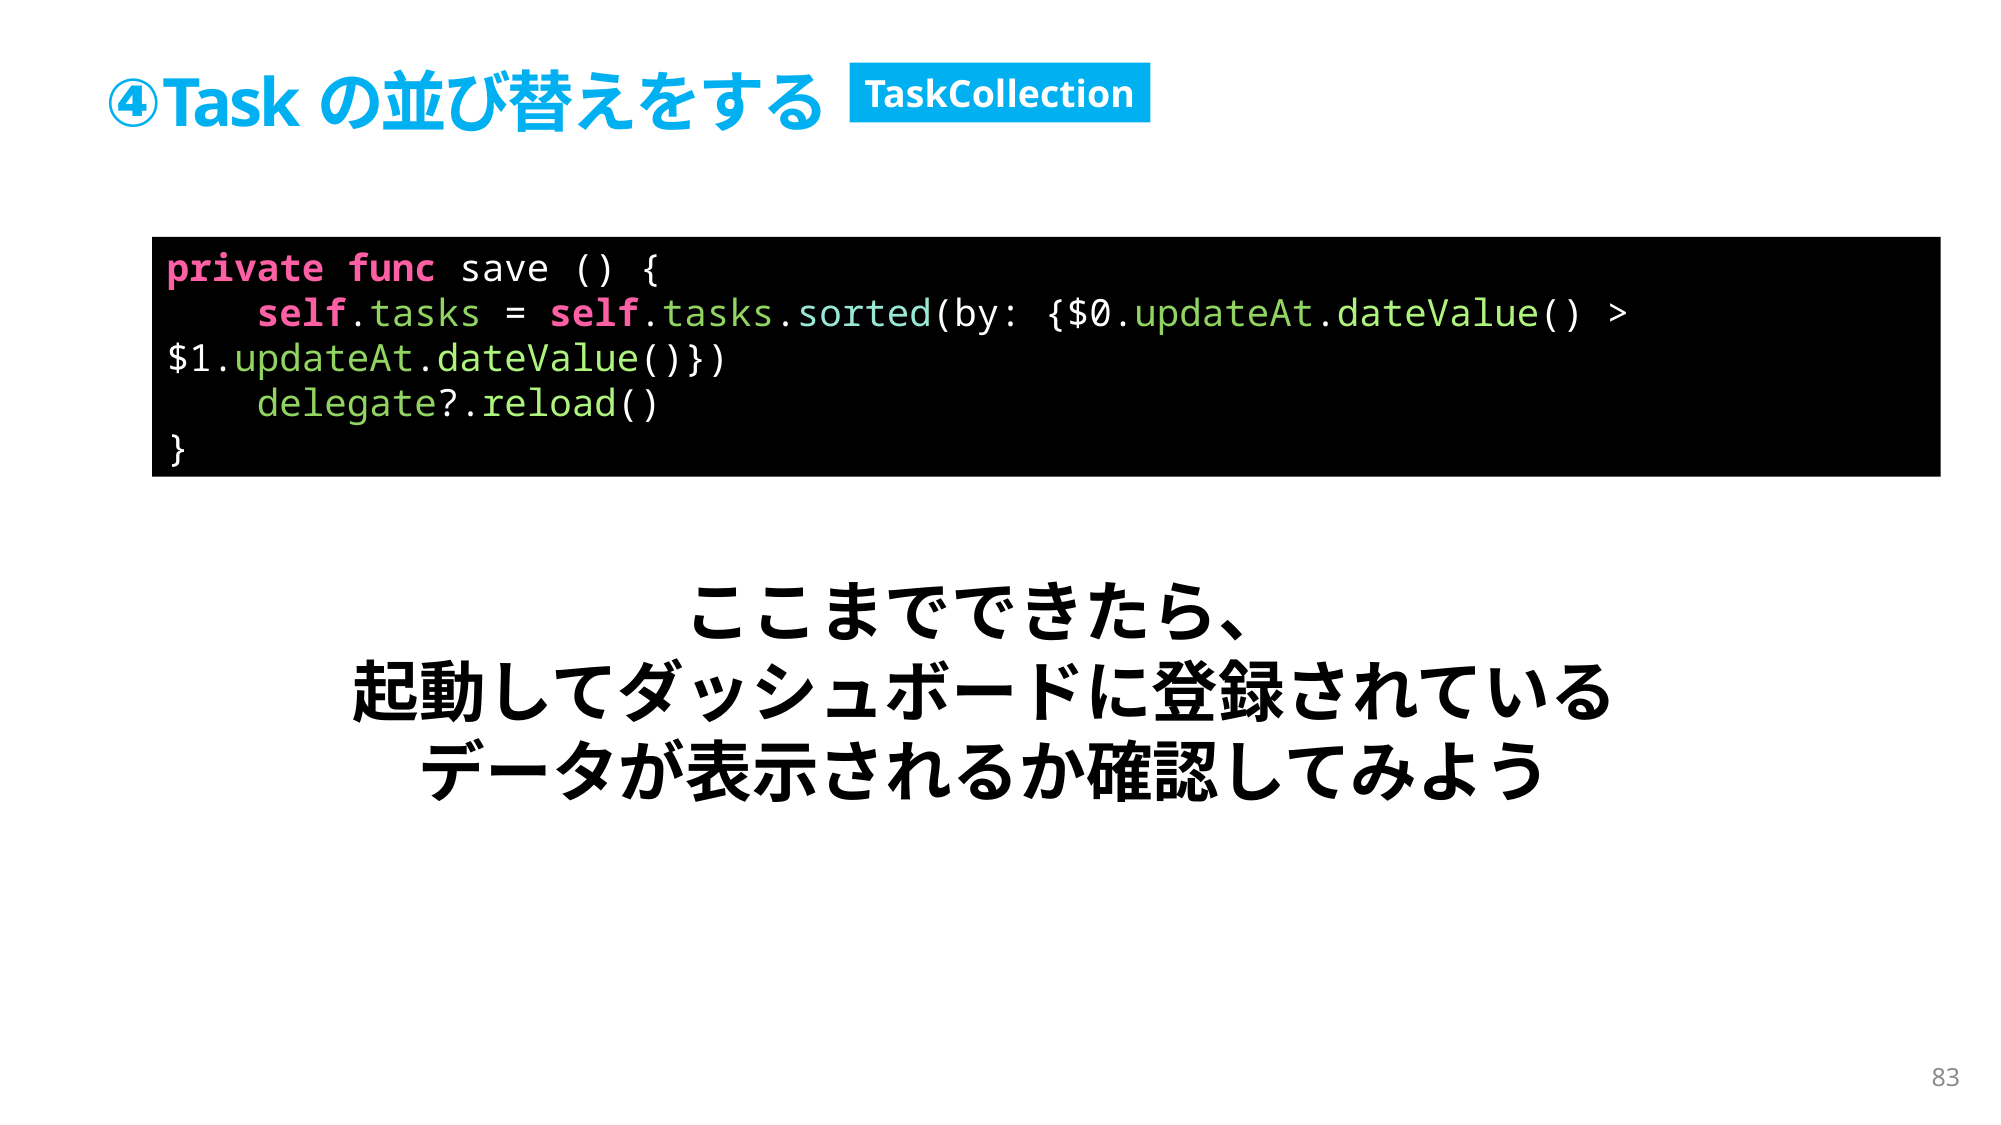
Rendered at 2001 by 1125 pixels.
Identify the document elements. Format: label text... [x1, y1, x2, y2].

text_box ④Taskの並び替えをする [90, 50, 1942, 148]
text_box TaskCollection [849, 62, 1151, 123]
text_box private func save () { self.tasks = self.tasks.sorted(by: {$0.updateAt.dateValue() > $1.updateAt.dateValue()}) delegate?.reload() } [152, 236, 1941, 477]
text_box ここまでできたら、 起動してダッシュボードに登録されている データが表示されるか確認してみよう [219, 562, 1751, 818]
text_box 83 [1525, 1048, 1976, 1109]
